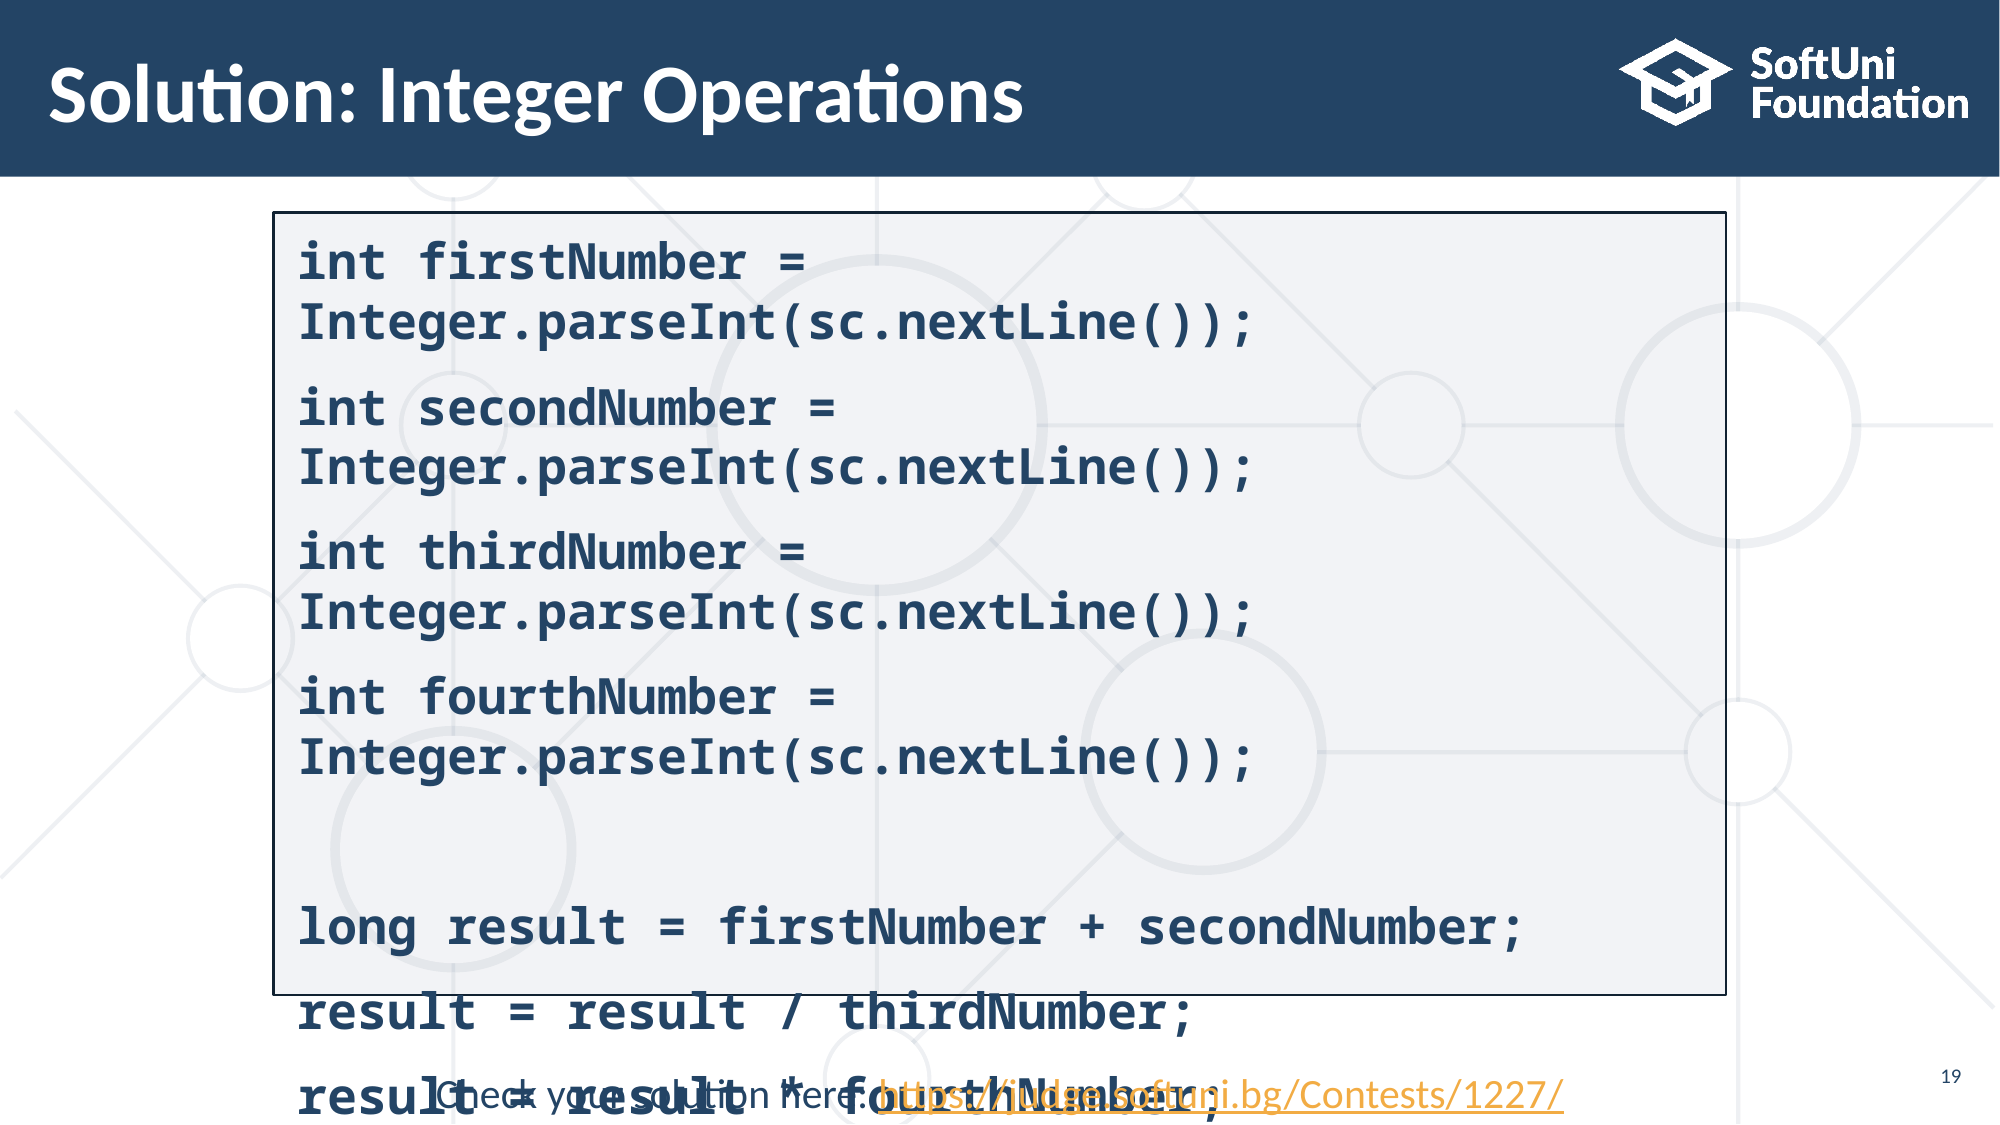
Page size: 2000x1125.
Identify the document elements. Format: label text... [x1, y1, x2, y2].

text_box Check your solution here: https://judge.softuni.bg/Contests/1227/ [130, 1059, 1869, 1125]
picture [1618, 38, 1968, 126]
list int firstNumber = Integer.parseInt(sc.nextLine()); int secondNumber = Integer.parseInt(sc.nextLine()); int thirdNumber = Integer.parseInt(sc.nextLine()); int fourthNumber = Integer.parseInt(sc.nextLine()); long result = firstNumber + secondNumber; result = result / thirdNumber; result = result * fourthNumber; System.out.println(result); [272, 211, 1727, 996]
title Solution: Integer Operations [31, 16, 1591, 162]
slide_number 19 [1896, 1049, 1968, 1101]
